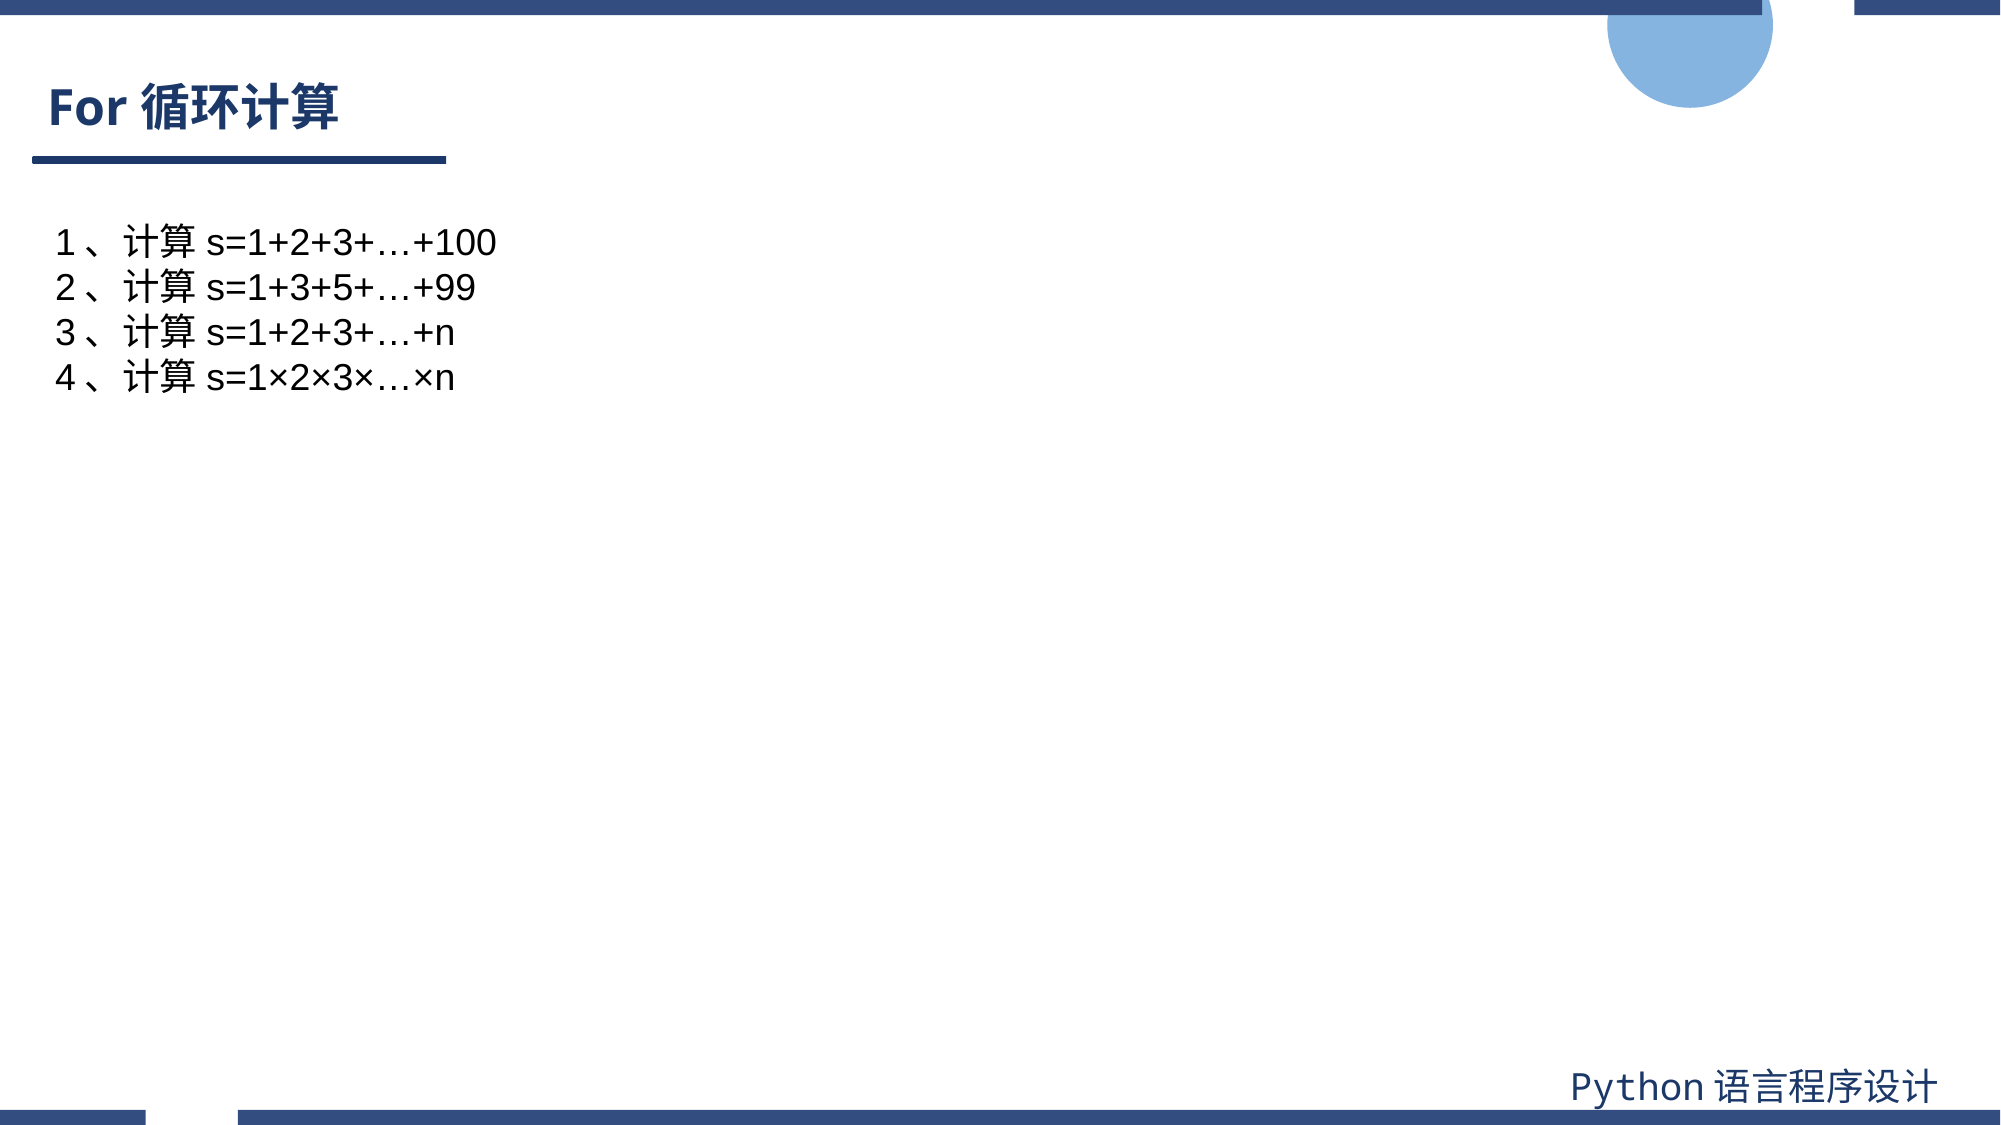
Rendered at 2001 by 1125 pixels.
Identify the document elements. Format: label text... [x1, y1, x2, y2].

text_box 1、计算s=1+2+3+…+100 2、计算s=1+3+5+…+99 3、计算s=1+2+3+…+n 4、计算s=1×2×3×…×n [40, 210, 1041, 406]
title For循环计算 [32, 67, 569, 152]
